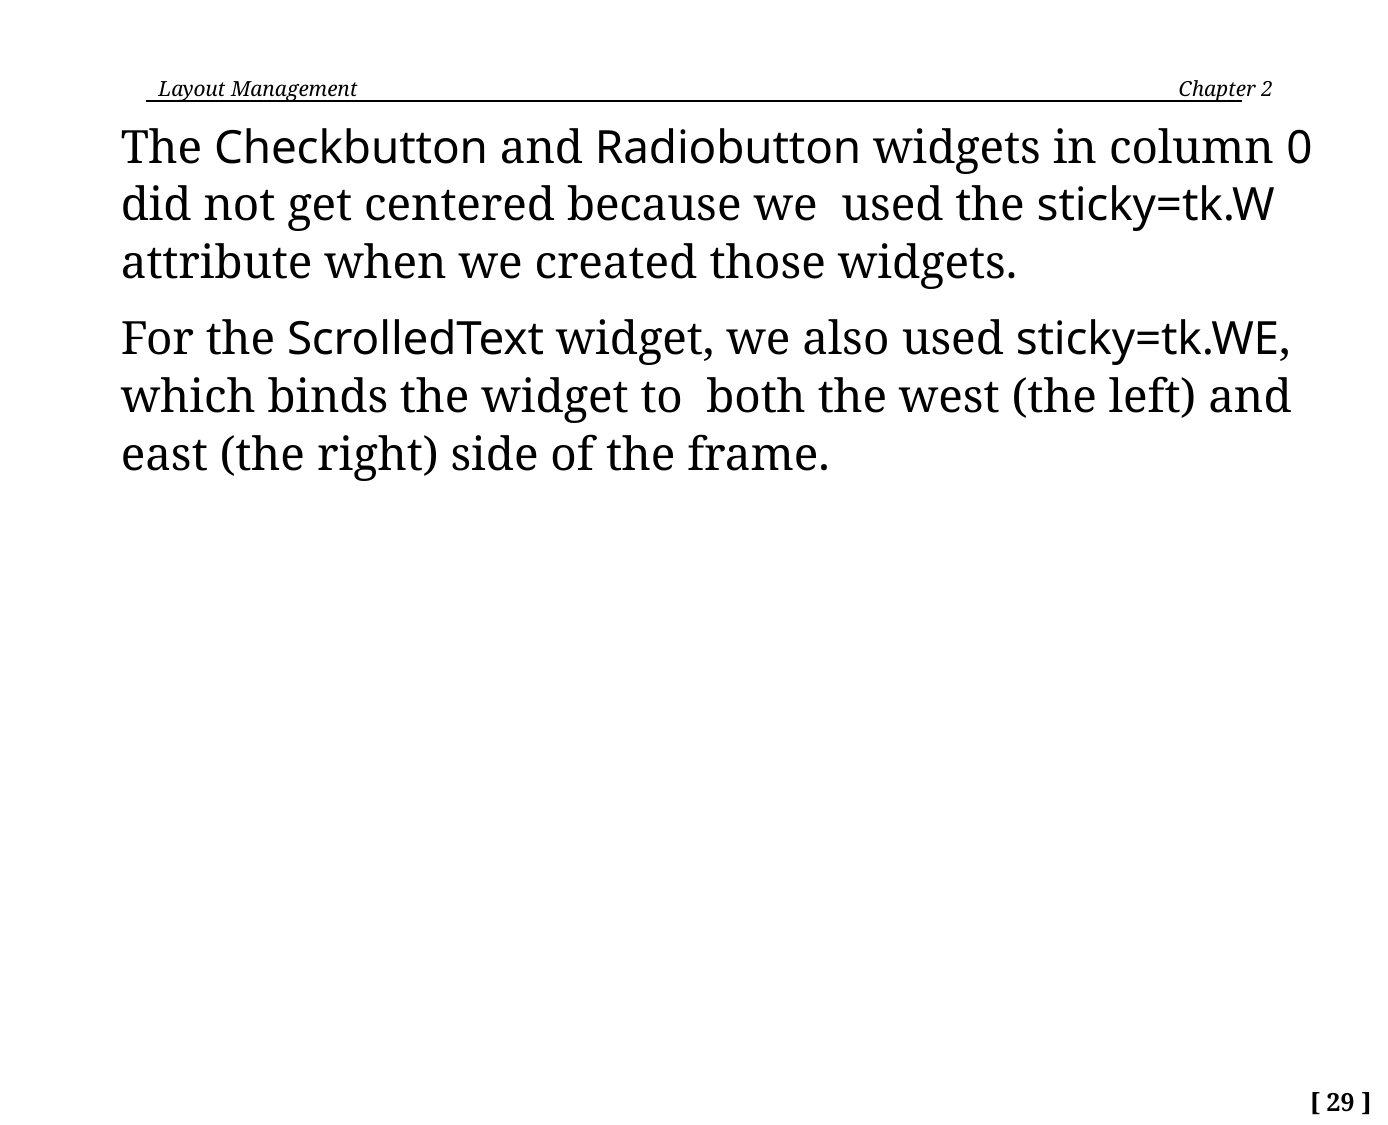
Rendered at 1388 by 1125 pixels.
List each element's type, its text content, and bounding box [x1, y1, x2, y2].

slide_number [ 29 ] [1307, 1095, 1388, 1121]
text_box Layout Management Chapter 2 [0, 73, 1388, 126]
text_box The Checkbutton and Radiobutton widgets in column 0 did not get centered because we used the sticky=tk.W attribute when we created those widgets. For the ScrolledText widget, we also used sticky=tk.WE, which binds the widget to both the west (the left) and east (the right) side of the frame. [118, 112, 1332, 480]
